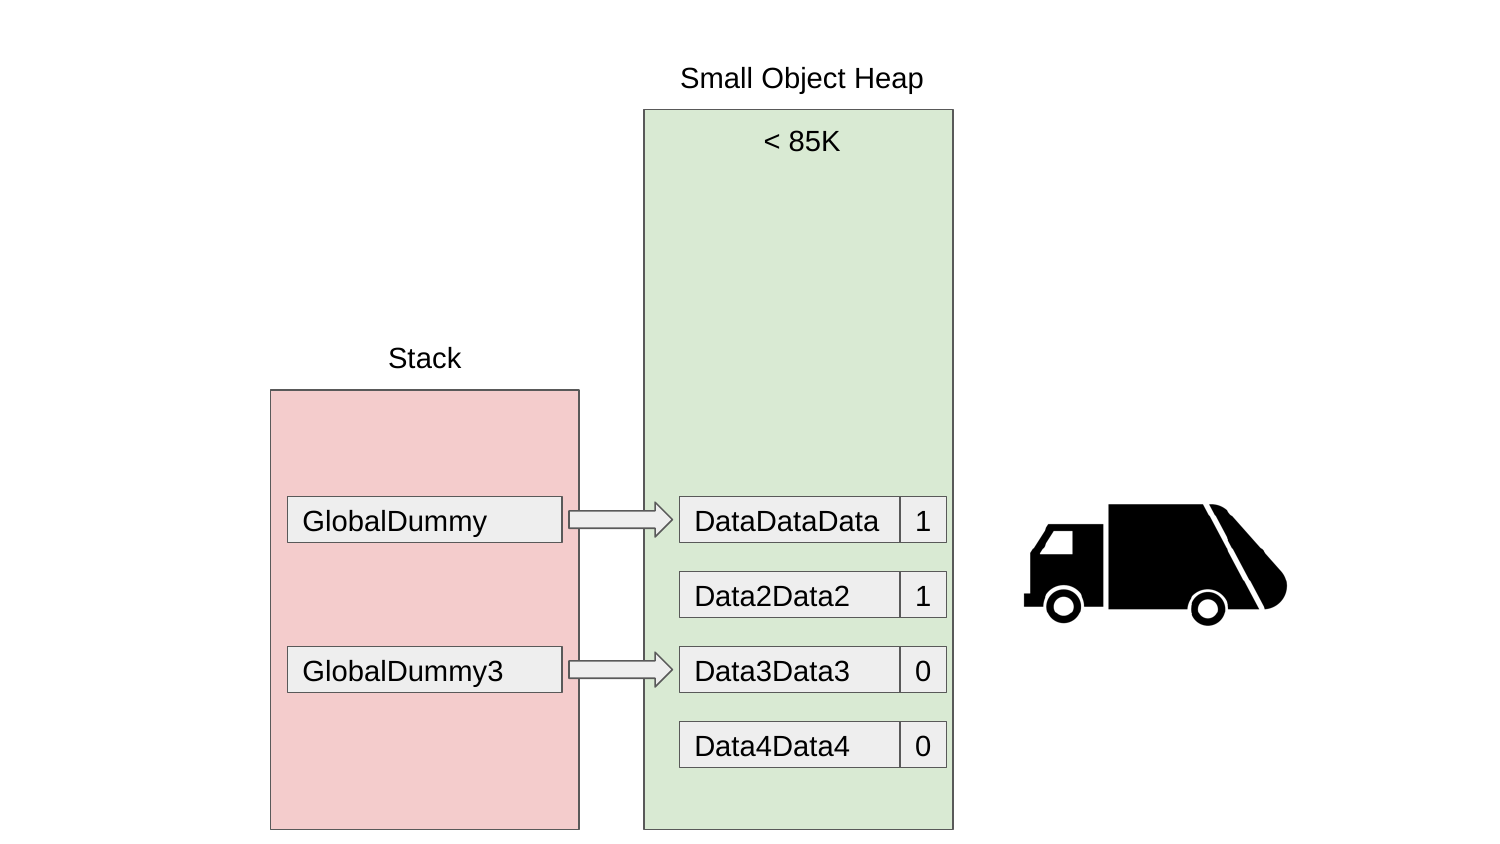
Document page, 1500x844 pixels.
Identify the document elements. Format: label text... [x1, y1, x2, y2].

text_box [270, 390, 580, 830]
text_box [644, 109, 953, 830]
text_box 1 [899, 496, 947, 543]
text_box Data4Data4 [679, 721, 899, 768]
picture [1009, 419, 1301, 711]
text_box [568, 652, 673, 687]
text_box 0 [899, 646, 947, 693]
text_box Stack [304, 324, 546, 390]
text_box Data3Data3 [679, 646, 899, 693]
text_box 0 [899, 721, 947, 768]
text_box GlobalDummy [287, 496, 563, 543]
text_box GlobalDummy3 [287, 646, 563, 693]
text_box Data2Data2 [679, 571, 899, 618]
text_box Small Object Heap [651, 44, 953, 107]
text_box < 85K [651, 107, 953, 172]
text_box 1 [899, 571, 947, 618]
text_box DataDataData [679, 496, 899, 543]
text_box [568, 502, 673, 537]
